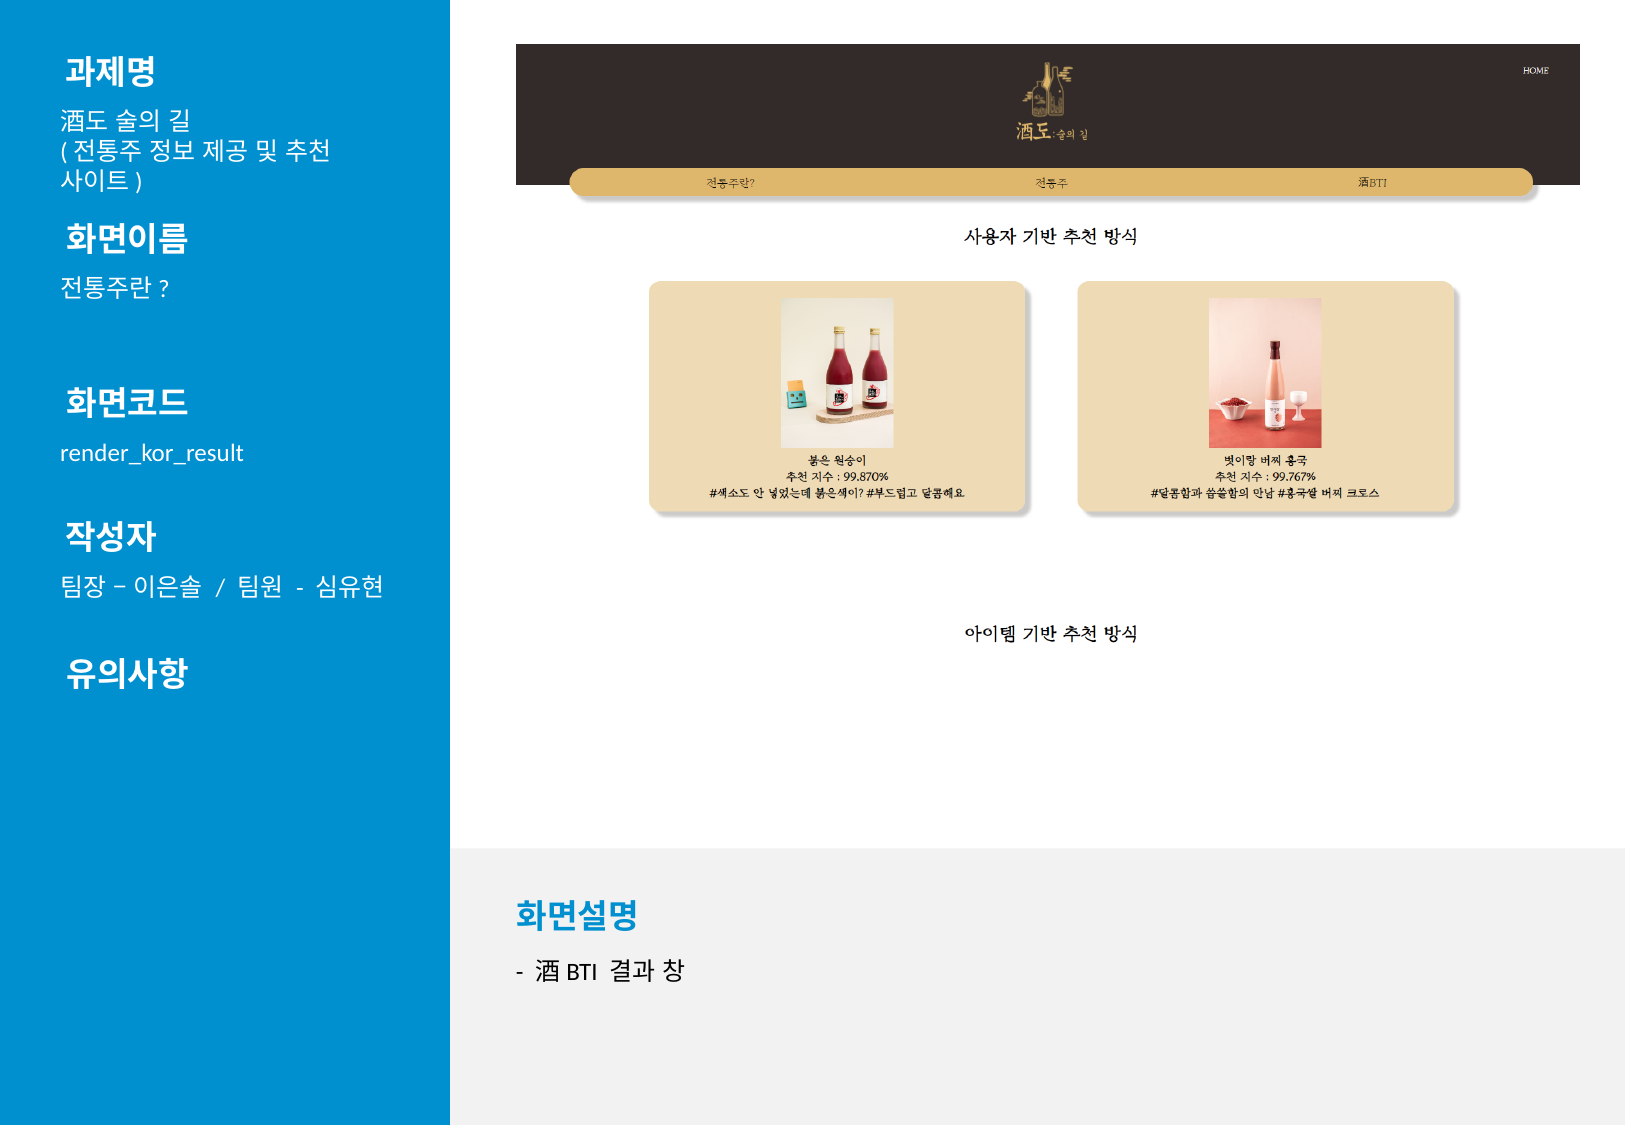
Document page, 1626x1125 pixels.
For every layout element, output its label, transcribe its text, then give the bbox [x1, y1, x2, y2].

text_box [45, 509, 402, 610]
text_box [45, 210, 402, 311]
text_box [449, 847, 1625, 1125]
picture [516, 44, 1580, 650]
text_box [45, 375, 402, 476]
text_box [45, 44, 402, 205]
text_box 화면설명 [501, 887, 654, 943]
text_box - 酒BTI 결과 창 [495, 948, 900, 994]
text_box [0, 0, 451, 1125]
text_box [45, 645, 402, 746]
